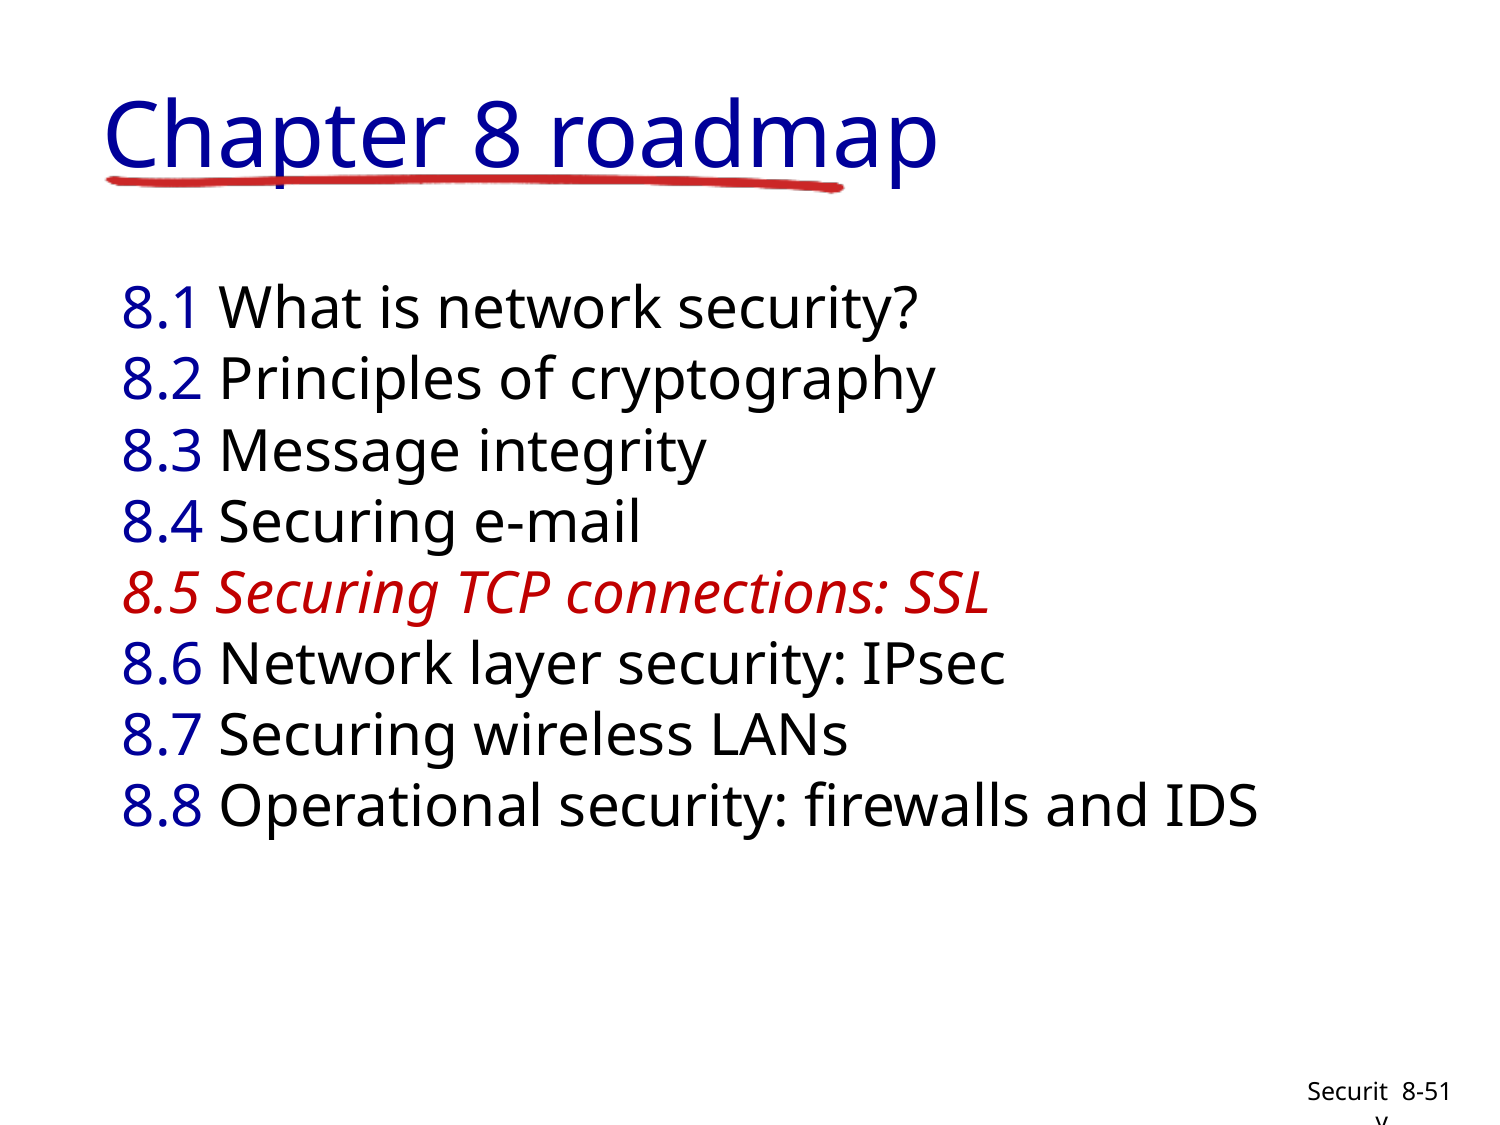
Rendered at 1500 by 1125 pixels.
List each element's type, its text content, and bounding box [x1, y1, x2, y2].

picture [102, 170, 853, 199]
text_box 8-51 [1387, 1068, 1500, 1113]
title Chapter 8 roadmap [87, 37, 1363, 225]
list 8.1 What is network security? 8.2 Principles of cryptography 8.3 Message integrity 8.4 Securing e-mail 8.5 Securing TCP connections: SSL 8.6 Network layer security: IPsec 8.7 Securing wireless LANs 8.8 Operational security: firewalls and IDS [106, 273, 1382, 1037]
footer Security [1284, 1067, 1403, 1110]
